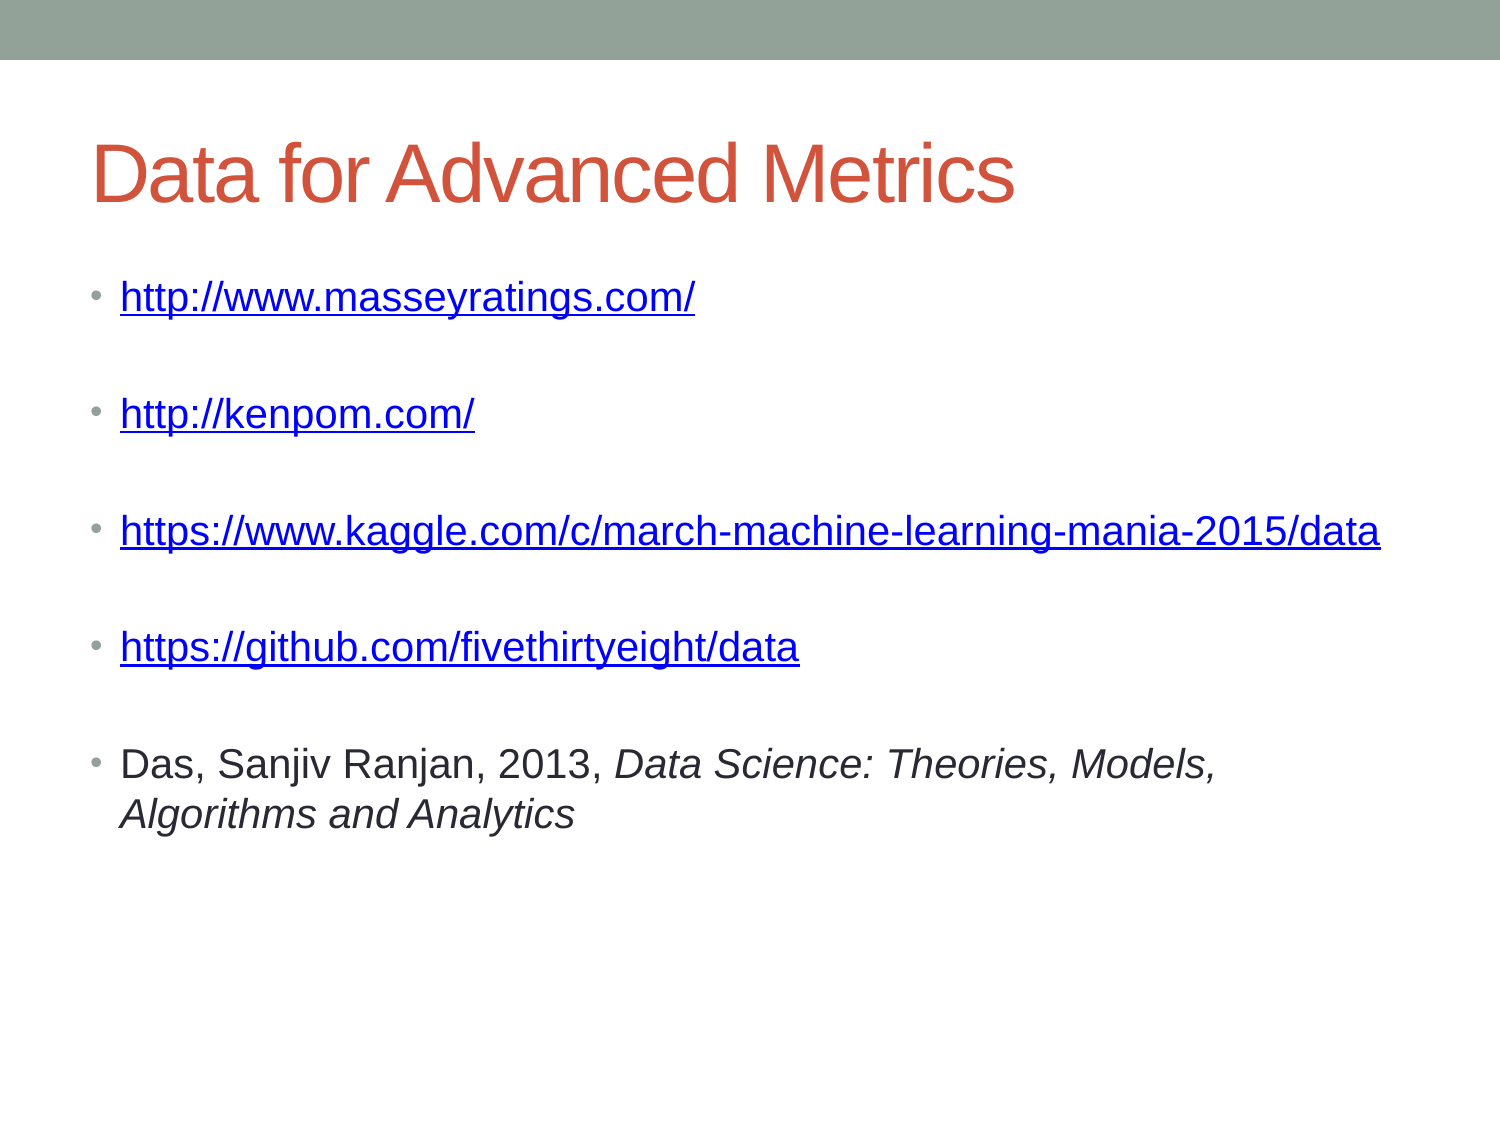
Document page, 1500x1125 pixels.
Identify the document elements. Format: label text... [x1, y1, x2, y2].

title Data for Advanced Metrics [75, 87, 1425, 250]
list http://www.masseyratings.com/ http://kenpom.com/ https://www.kaggle.com/c/march-machine-learning-mania-2015/data https://github.com/fivethirtyeight/data Das, Sanjiv Ranjan, 2013, Data Science: Theories, Models, Algorithms and Analytics [75, 262, 1425, 1063]
